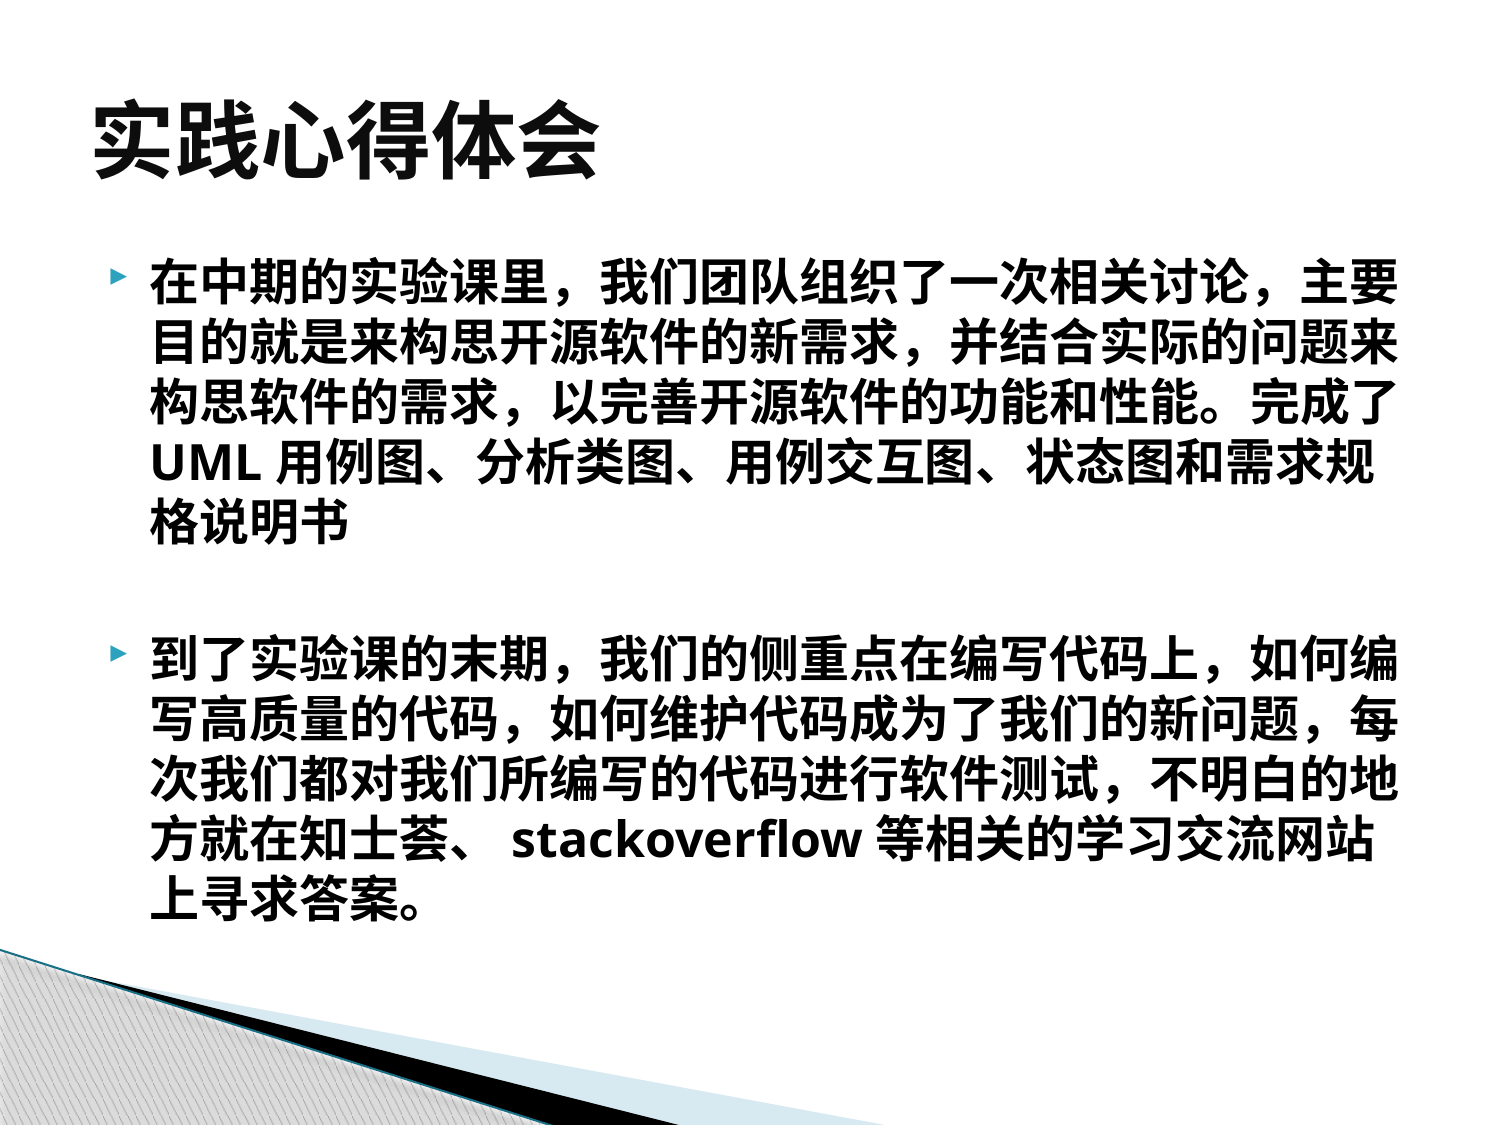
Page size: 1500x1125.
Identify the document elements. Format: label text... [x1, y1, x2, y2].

list 在中期的实验课里，我们团队组织了一次相关讨论，主要目的就是来构思开源软件的新需求，并结合实际的问题来构思软件的需求，以完善开源软件的功能和性能。完成了UML用例图、分析类图、用例交互图、状态图和需求规格说明书 到了实验课的末期，我们的侧重点在编写代码上，如何编写高质量的代码，如何维护代码成为了我们的新问题，每次我们都对我们所编写的代码进行软件测试，不明白的地方就在知士荟、stackoverflow等相关的学习交流网站上寻求答案。 [75, 243, 1425, 986]
title 实践心得体会 [75, 45, 1425, 233]
